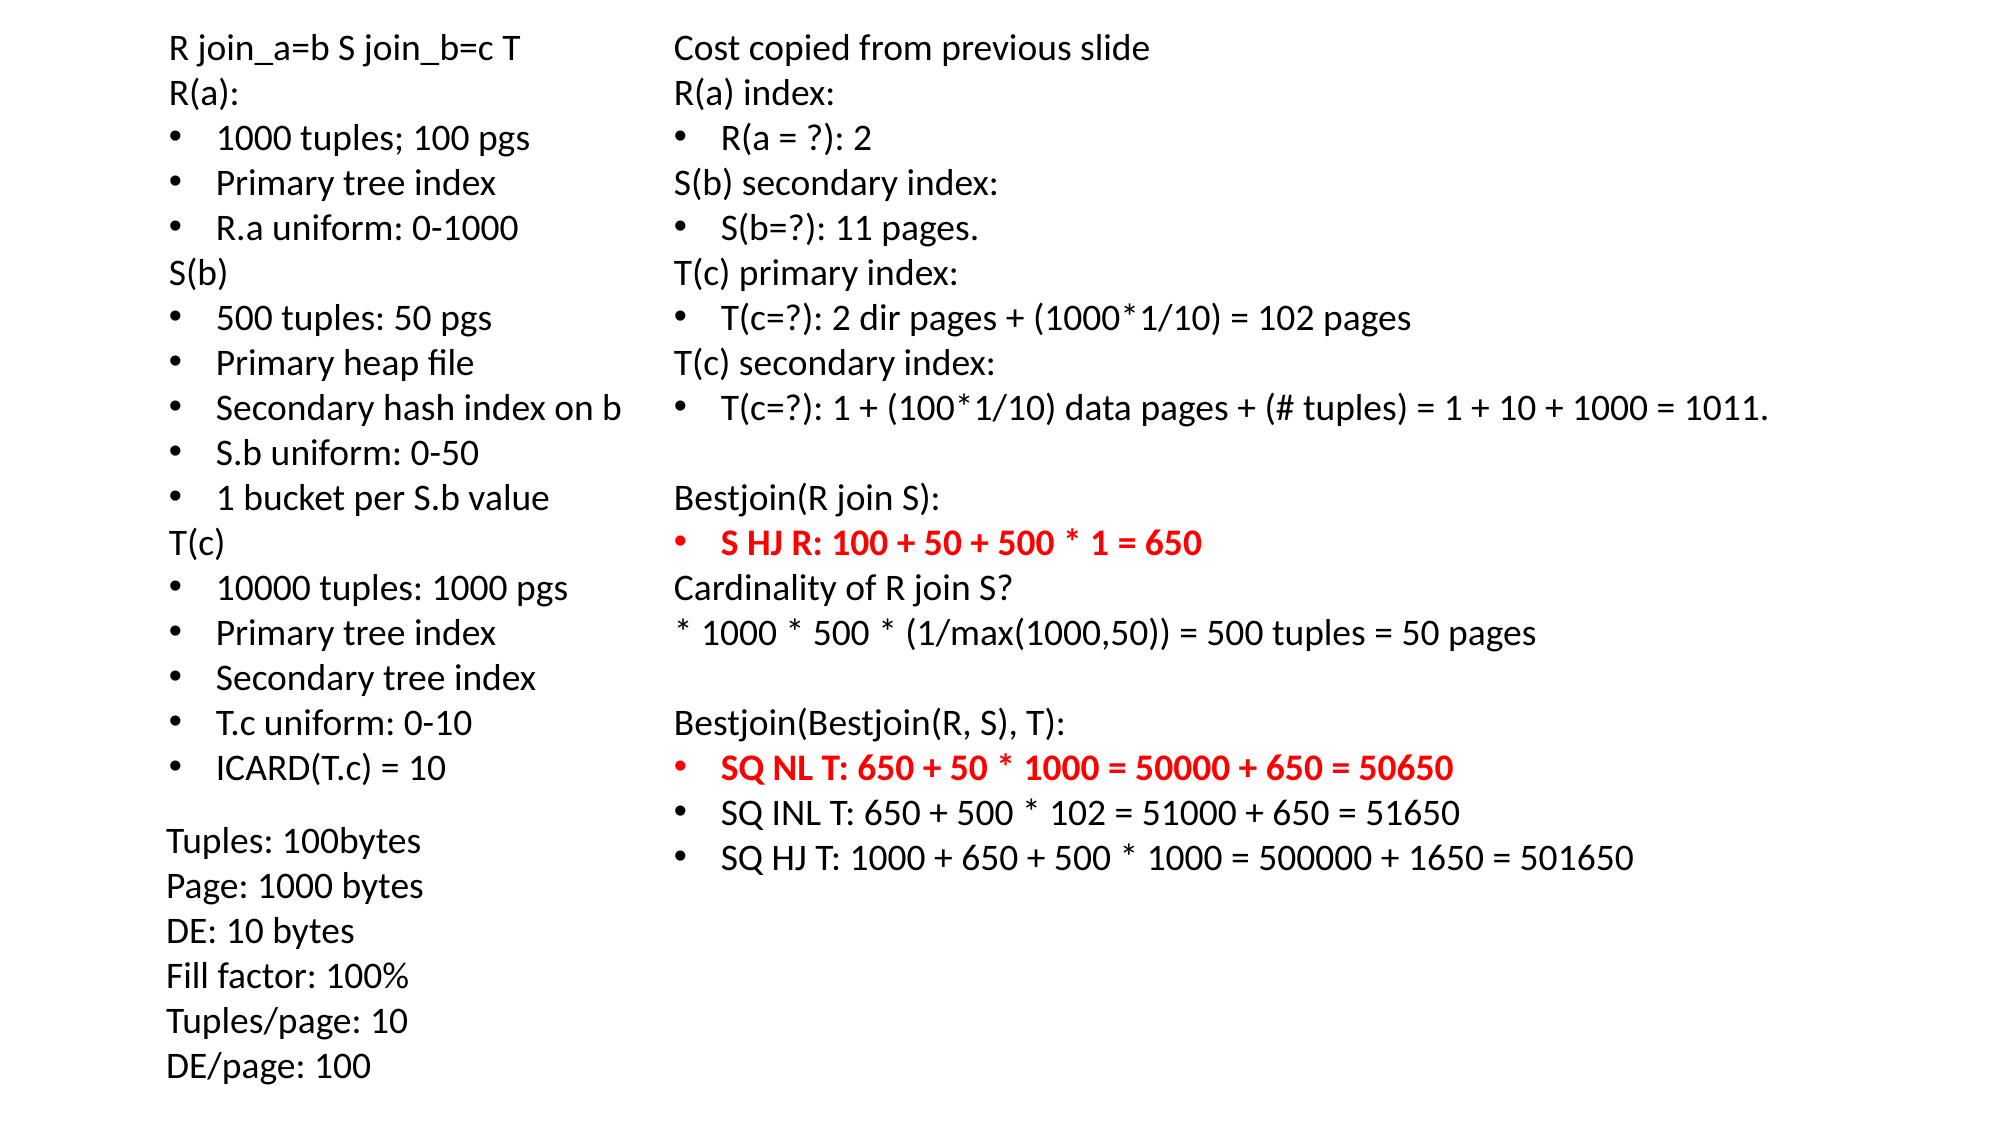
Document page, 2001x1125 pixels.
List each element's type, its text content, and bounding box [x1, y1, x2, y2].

text_box R join_a=b S join_b=c T R(a): 1000 tuples; 100 pgs Primary tree index R.a uniform: 0-1000 S(b) 500 tuples: 50 pgs Primary heap file Secondary hash index on b S.b uniform: 0-50 1 bucket per S.b value T(c) 10000 tuples: 1000 pgs Primary tree index Secondary tree index T.c uniform: 0-10 ICARD(T.c) = 10 [154, 15, 638, 796]
text_box Cost copied from previous slide R(a) index: R(a = ?): 2 S(b) secondary index: S(b=?): 11 pages. T(c) primary index: T(c=?): 2 dir pages + (1000*1/10) = 102 pages T(c) secondary index: T(c=?): 1 + (100*1/10) data pages + (# tuples) = 1 + 10 + 1000 = 1011. Bestjoin(R join S): S HJ R: 100 + 50 + 500 * 1 = 650 Cardinality of R join S? * 1000 * 500 * (1/max(1000,50)) = 500 tuples = 50 pages Bestjoin(Bestjoin(R, S), T): SQ NL T: 650 + 50 * 1000 = 50000 + 650 = 50650 SQ INL T: 650 + 500 * 102 = 51000 + 650 = 51650 SQ HJ T: 1000 + 650 + 500 * 1000 = 500000 + 1650 = 501650 [659, 15, 1920, 886]
text_box Tuples: 100bytes Page: 1000 bytes DE: 10 bytes Fill factor: 100% Tuples/page: 10 DE/page: 100 [151, 808, 755, 1125]
